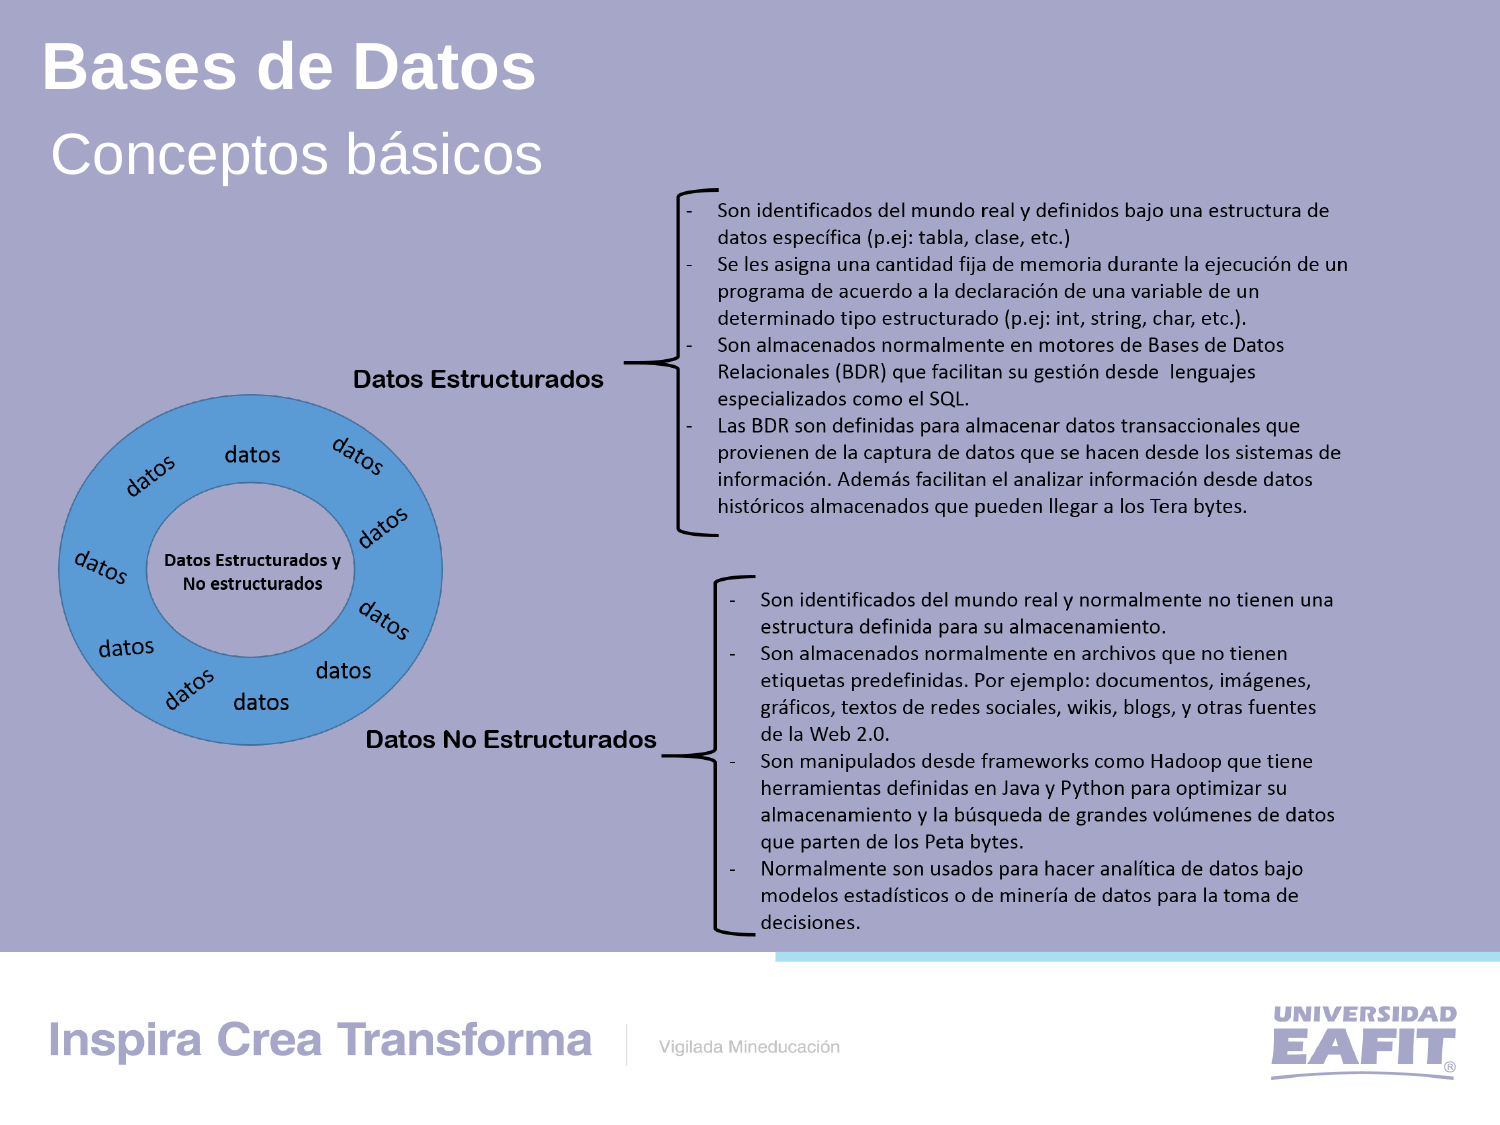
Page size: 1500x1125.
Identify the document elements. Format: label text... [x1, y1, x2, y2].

picture [49, 188, 1383, 949]
text_box Conceptos básicos [35, 111, 604, 194]
text_box Bases de Datos [27, 15, 1163, 111]
